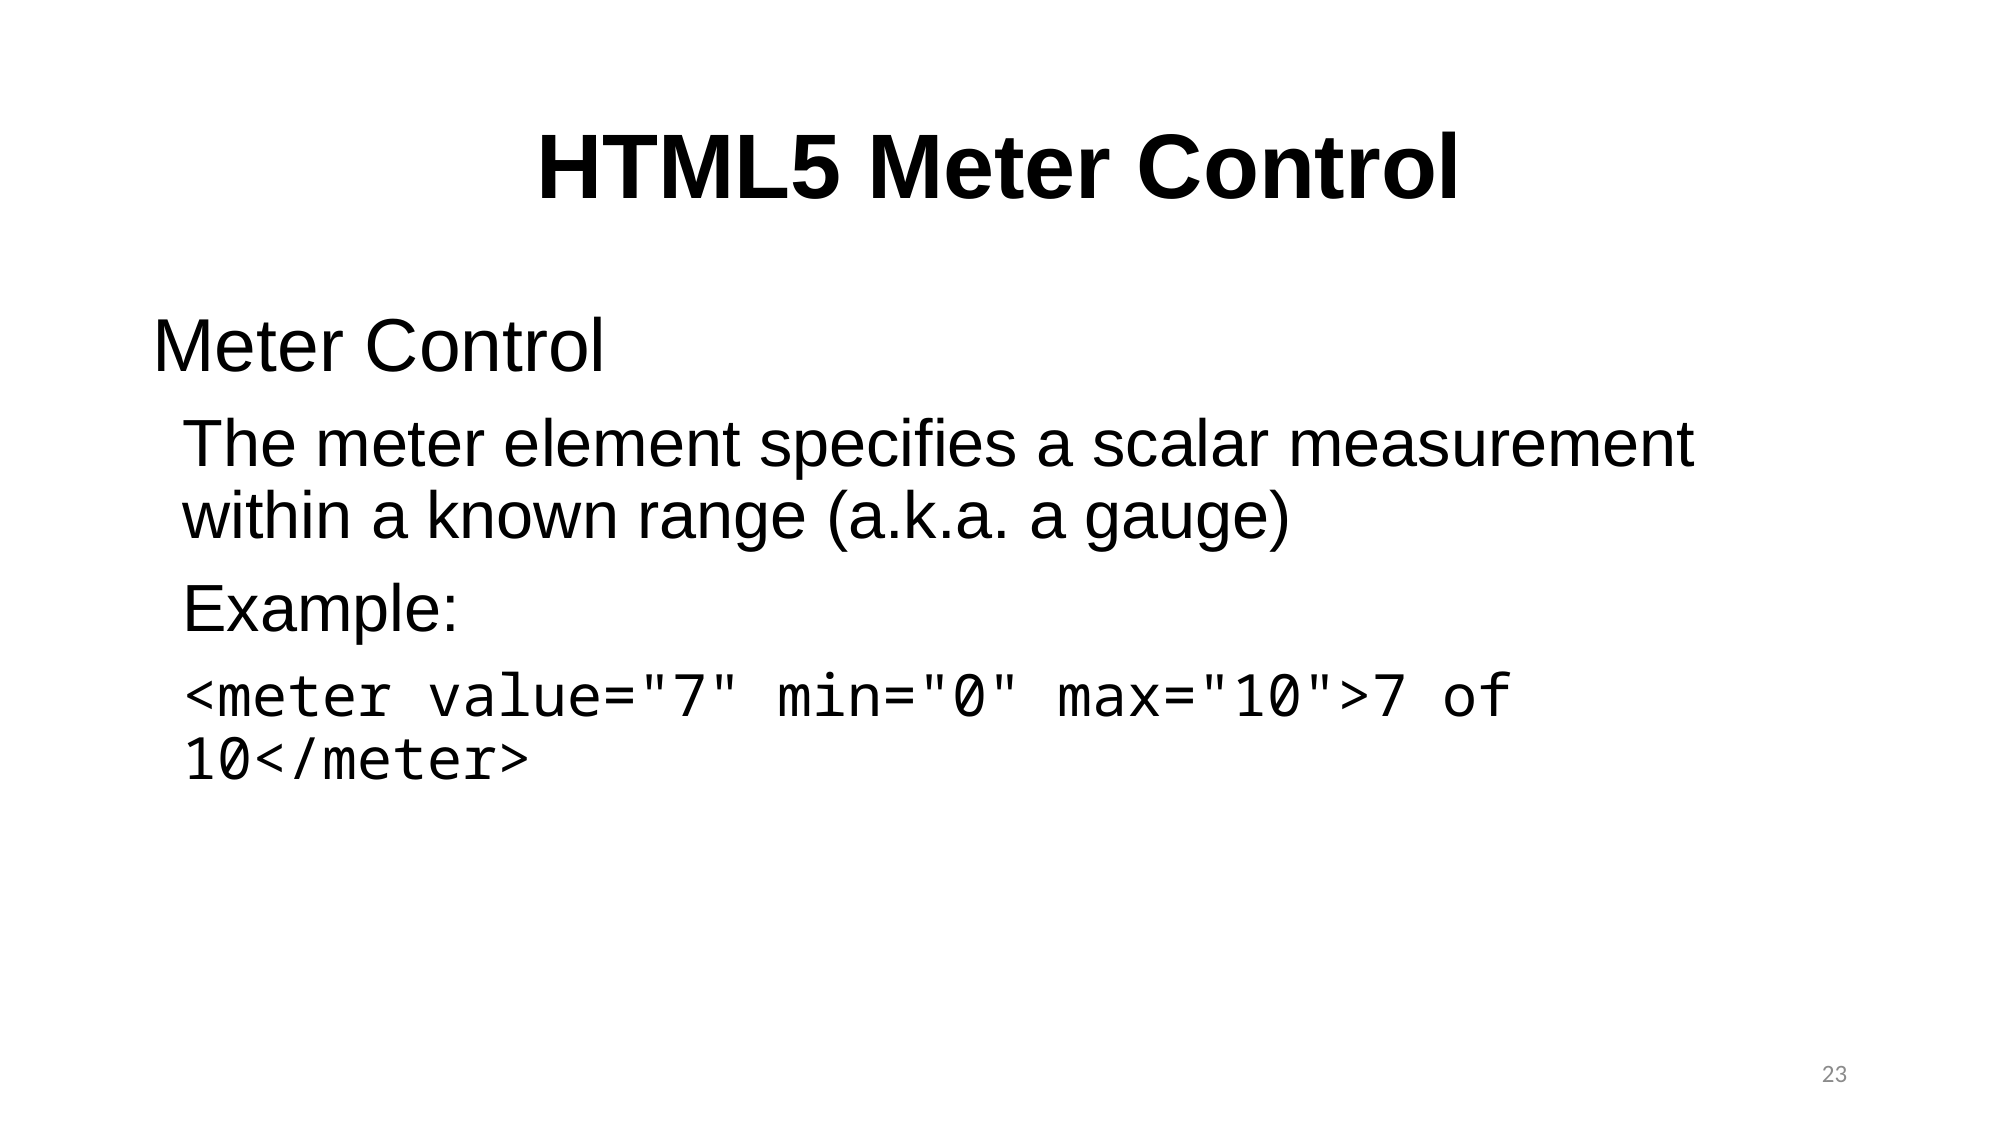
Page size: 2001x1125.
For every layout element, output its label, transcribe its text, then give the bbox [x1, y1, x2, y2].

list Meter Control The meter element specifies a scalar measurement within a known range (a.k.a. a gauge) Example: <meter value="7" min="0" max="10">7 of 10</meter> [137, 299, 1863, 1014]
title HTML5 Meter Control [137, 59, 1863, 278]
slide_number 23 [1412, 1042, 1863, 1103]
